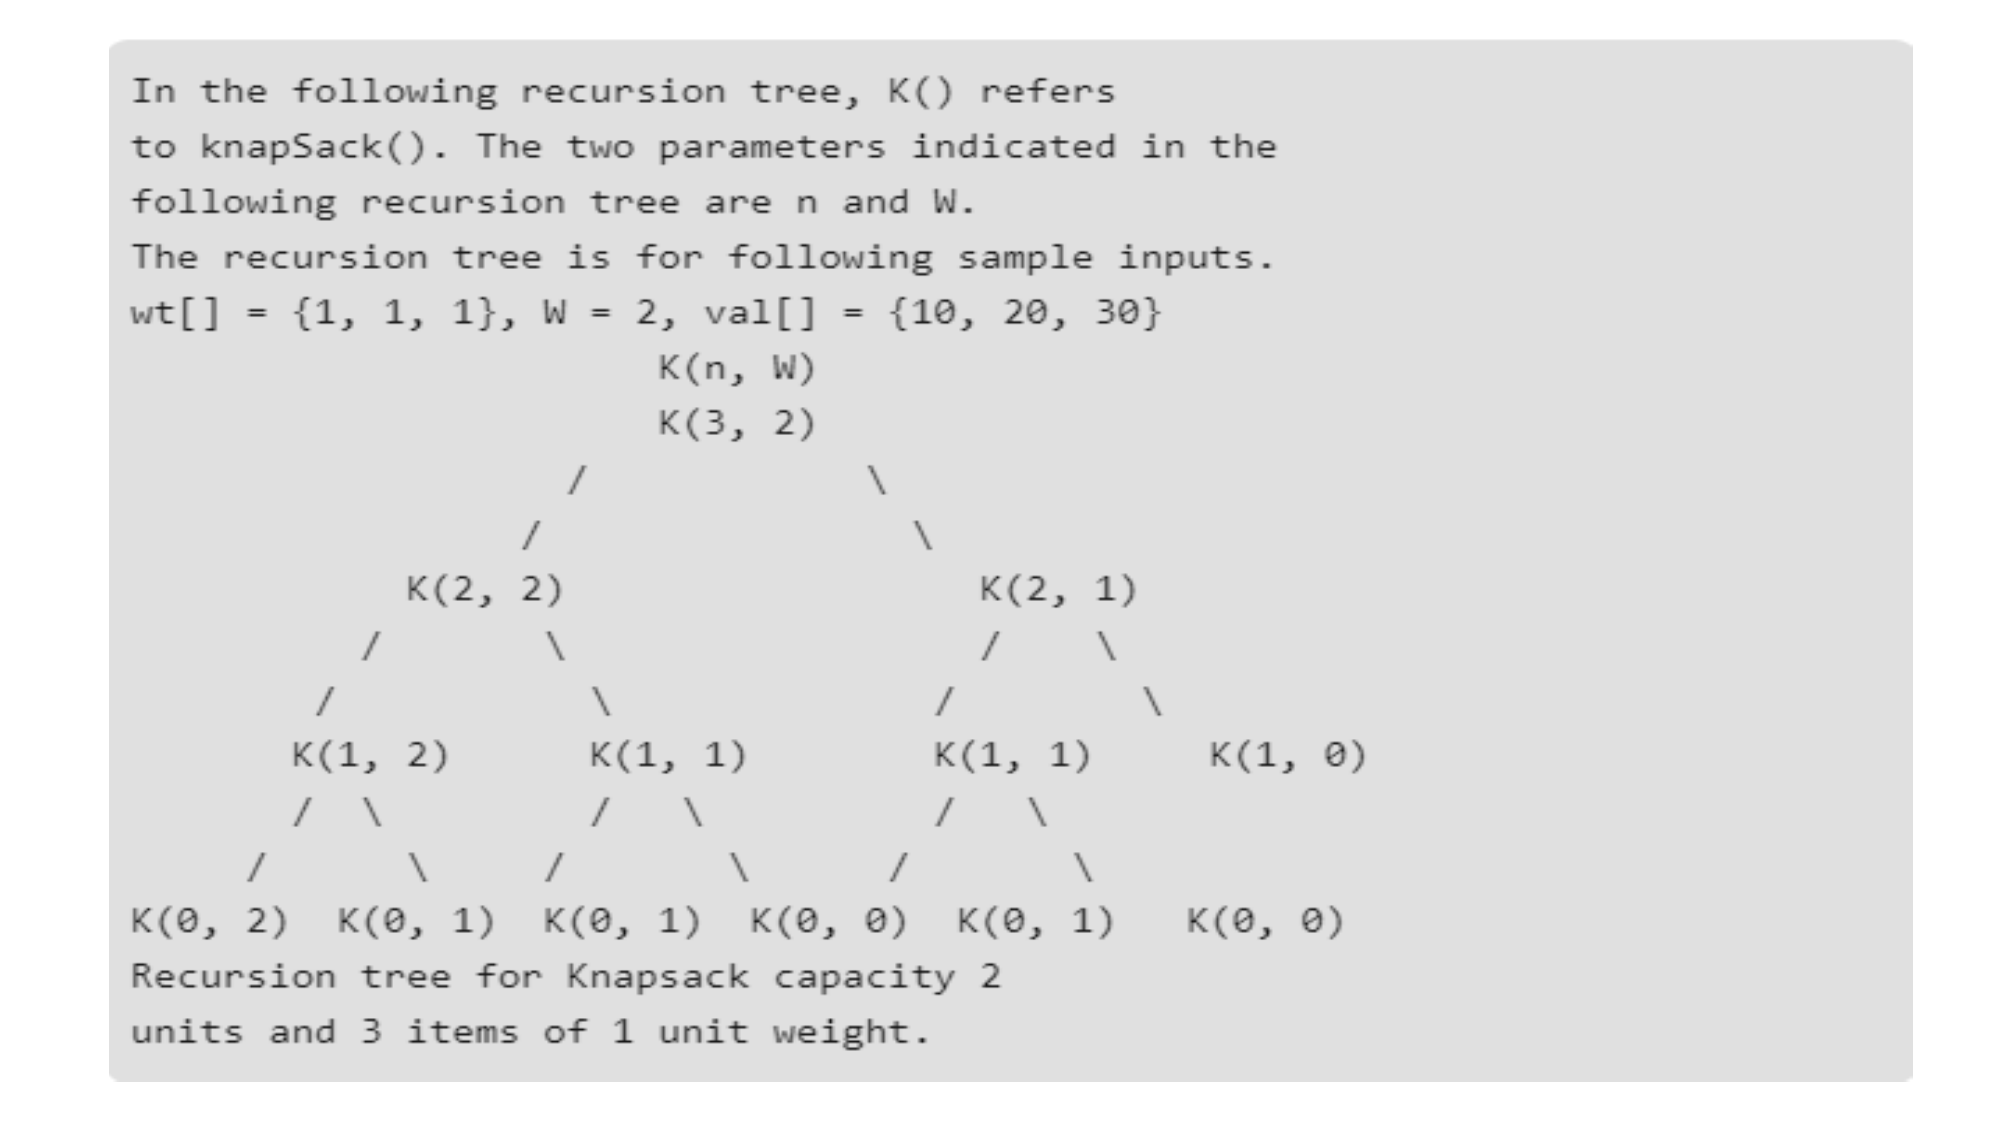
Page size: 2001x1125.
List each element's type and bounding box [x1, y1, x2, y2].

picture [109, 38, 1913, 1082]
